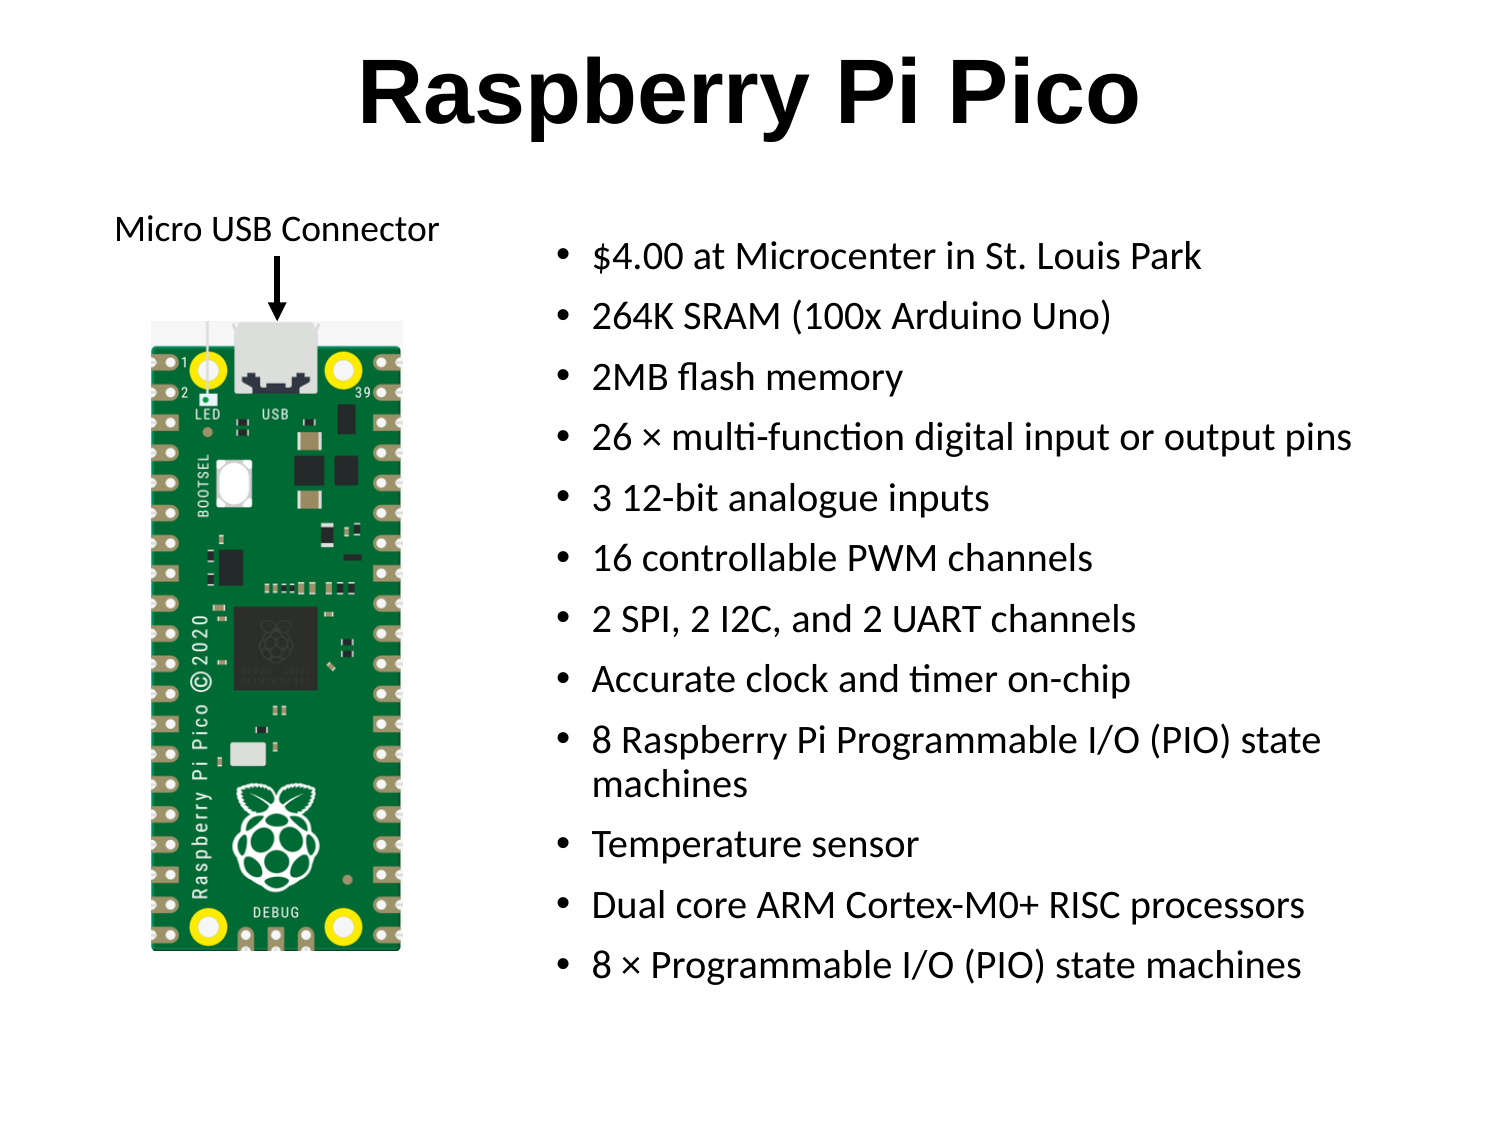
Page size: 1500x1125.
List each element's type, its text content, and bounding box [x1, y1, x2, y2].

title Raspberry Pi Pico [52, 3, 1447, 185]
text_box Micro USB Connector [99, 196, 456, 257]
list $4.00 at Microcenter in St. Louis Park 264K SRAM (100x Arduino Uno) 2MB flash memory 26 × multi-function digital input or output pins 3 12-bit analogue inputs 16 controllable PWM channels 2 SPI, 2 I2C, and 2 UART channels Accurate clock and timer on-chip 8 Raspberry Pi Programmable I/O (PIO) state machines Temperature sensor Dual core ARM Cortex-M0+ RISC processors 8 × Programmable I/O (PIO) state machines [541, 226, 1377, 1014]
picture [151, 321, 403, 951]
